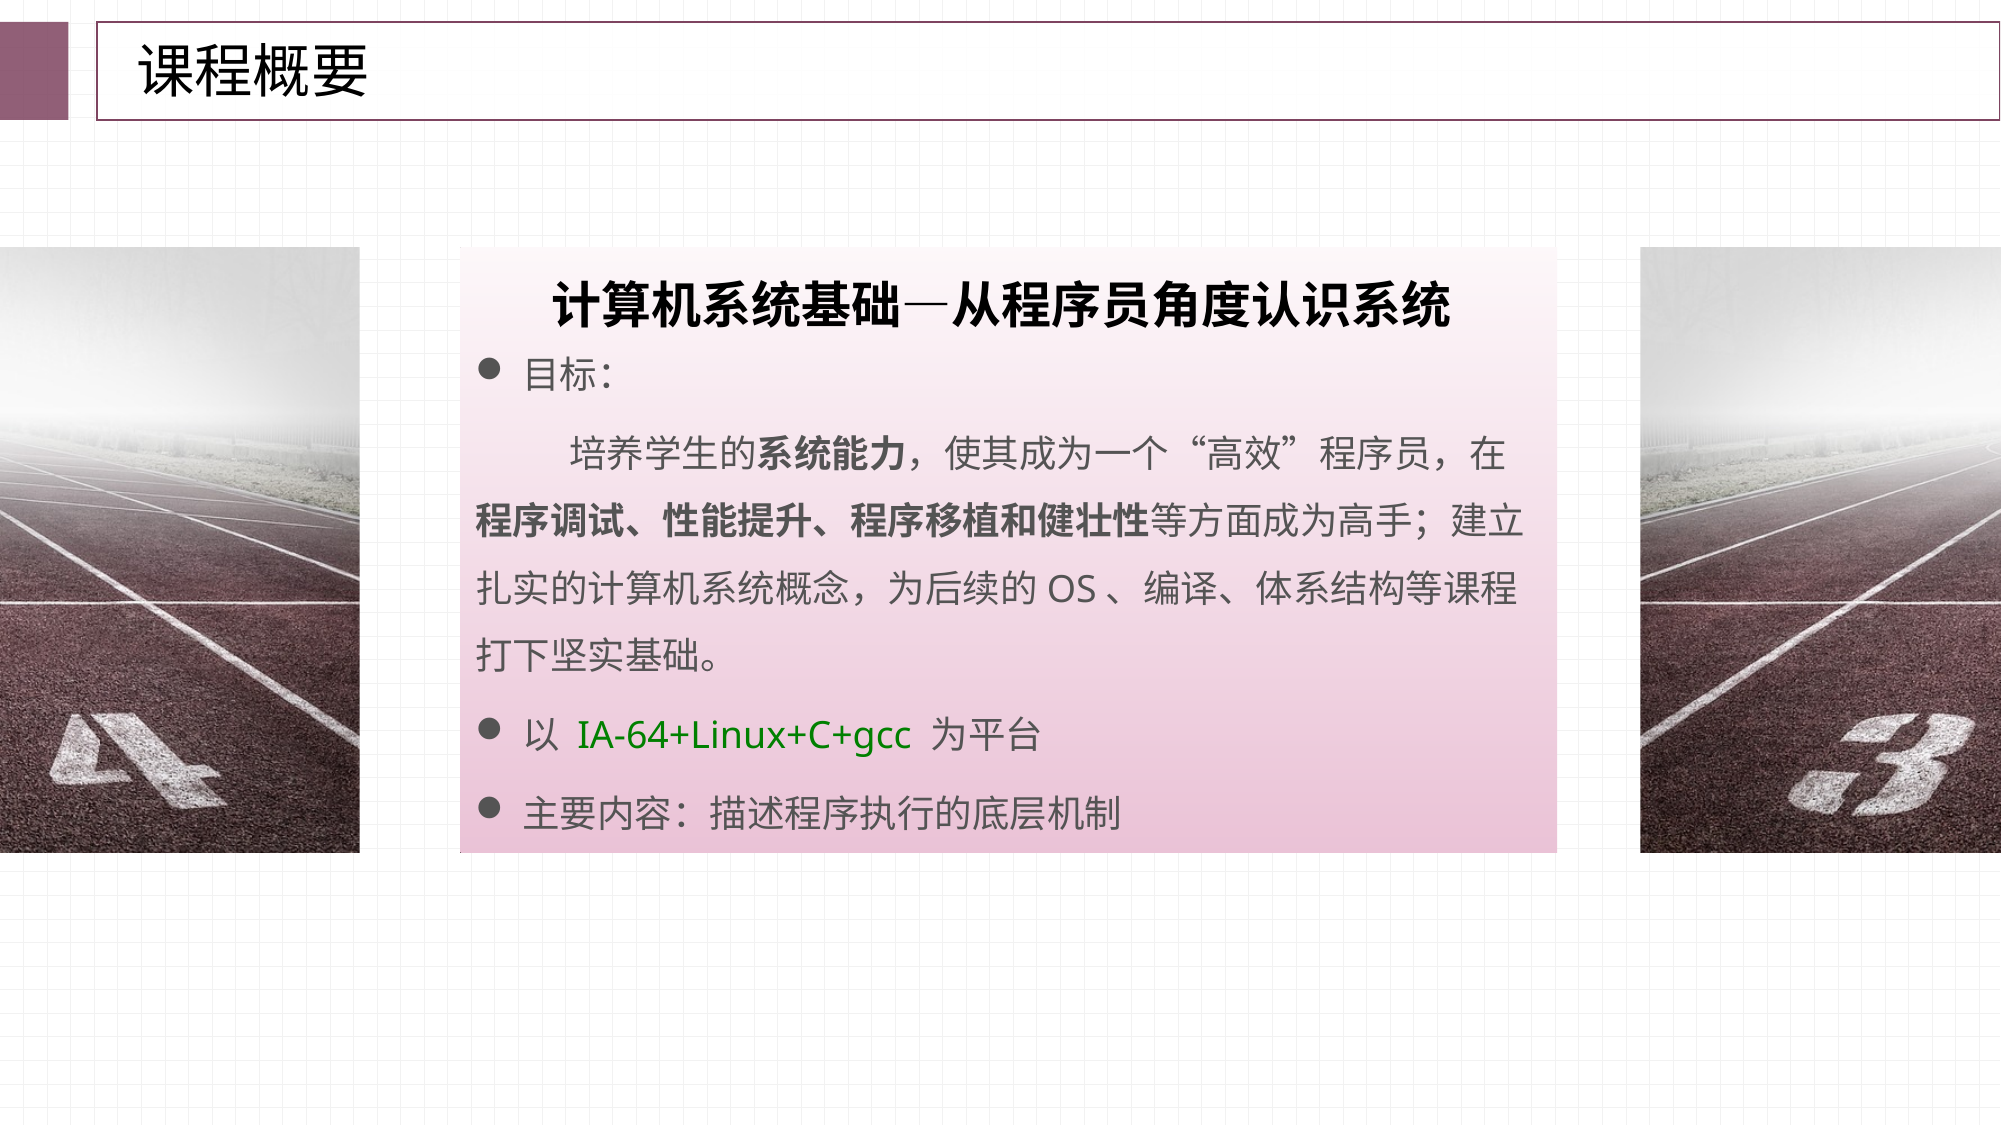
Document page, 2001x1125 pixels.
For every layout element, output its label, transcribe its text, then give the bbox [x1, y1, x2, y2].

picture [0, 247, 360, 853]
picture [1640, 247, 2001, 853]
text_box 课程概要 [121, 34, 921, 122]
picture [460, 247, 1540, 853]
text_box 目标： 培养学生的系统能力，使其成为一个“高效”程序员，在程序调试、性能提升、程序移植和健壮性等方面成为高手；建立扎实的计算机系统概念，为后续的OS、编译、体系结构等课程打下坚实基础。 以 IA-64+Linux+C+gcc 为平台 主要内容：描述程序执行的底层机制 [460, 341, 1558, 1001]
text_box [460, 246, 1558, 341]
